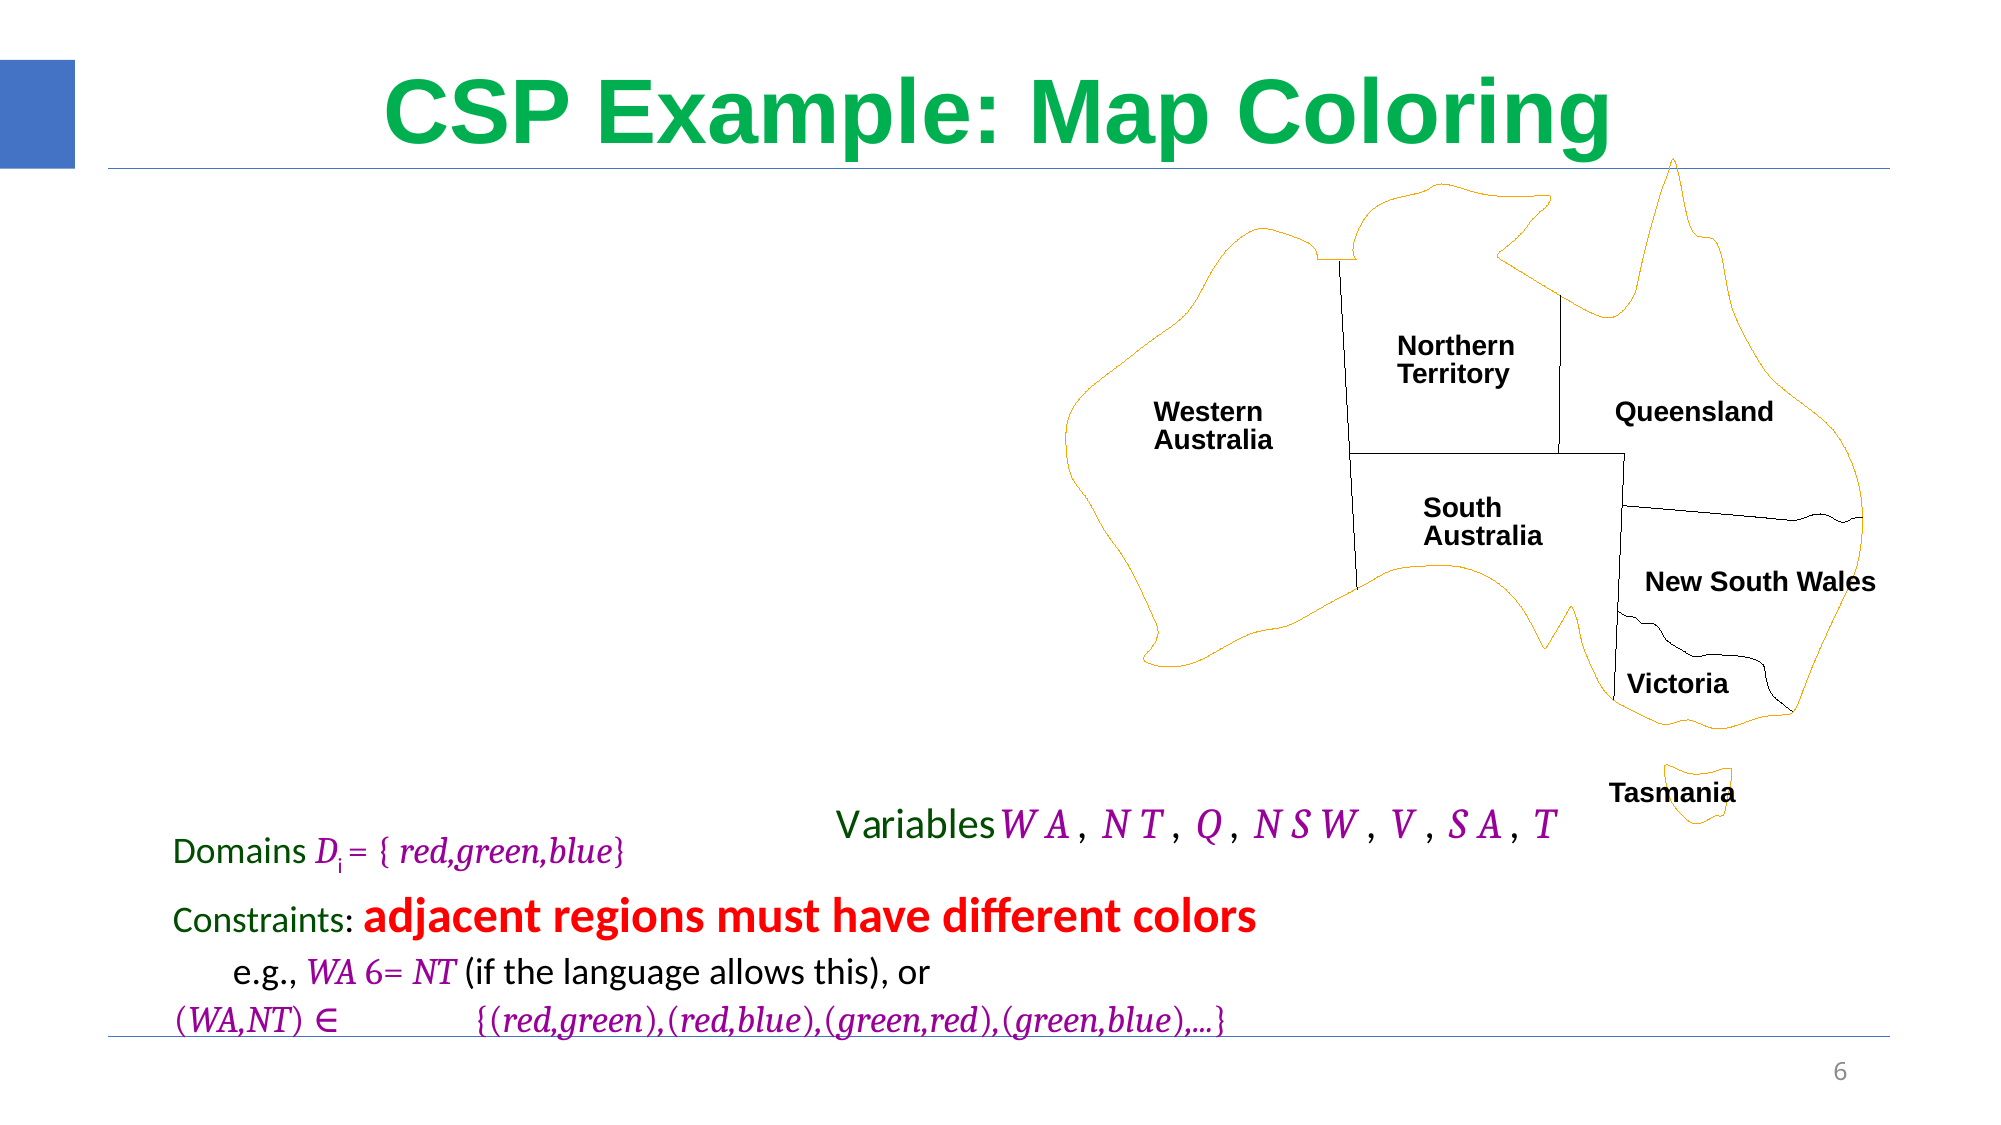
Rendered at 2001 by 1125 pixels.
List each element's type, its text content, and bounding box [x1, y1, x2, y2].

text_box Domains Di = { red,green,blue} Constraints: adjacent regions must have different colors e.g., WA 6= NT (if the language allows this), or (WA,NT) ∈ {(red,green),(red,blue),(green,red),(green,blue),...} [158, 815, 1530, 1048]
slide_number 6 [1412, 1042, 1863, 1103]
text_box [835, 157, 1955, 850]
title CSP Example: Map Coloring [136, 50, 1862, 179]
